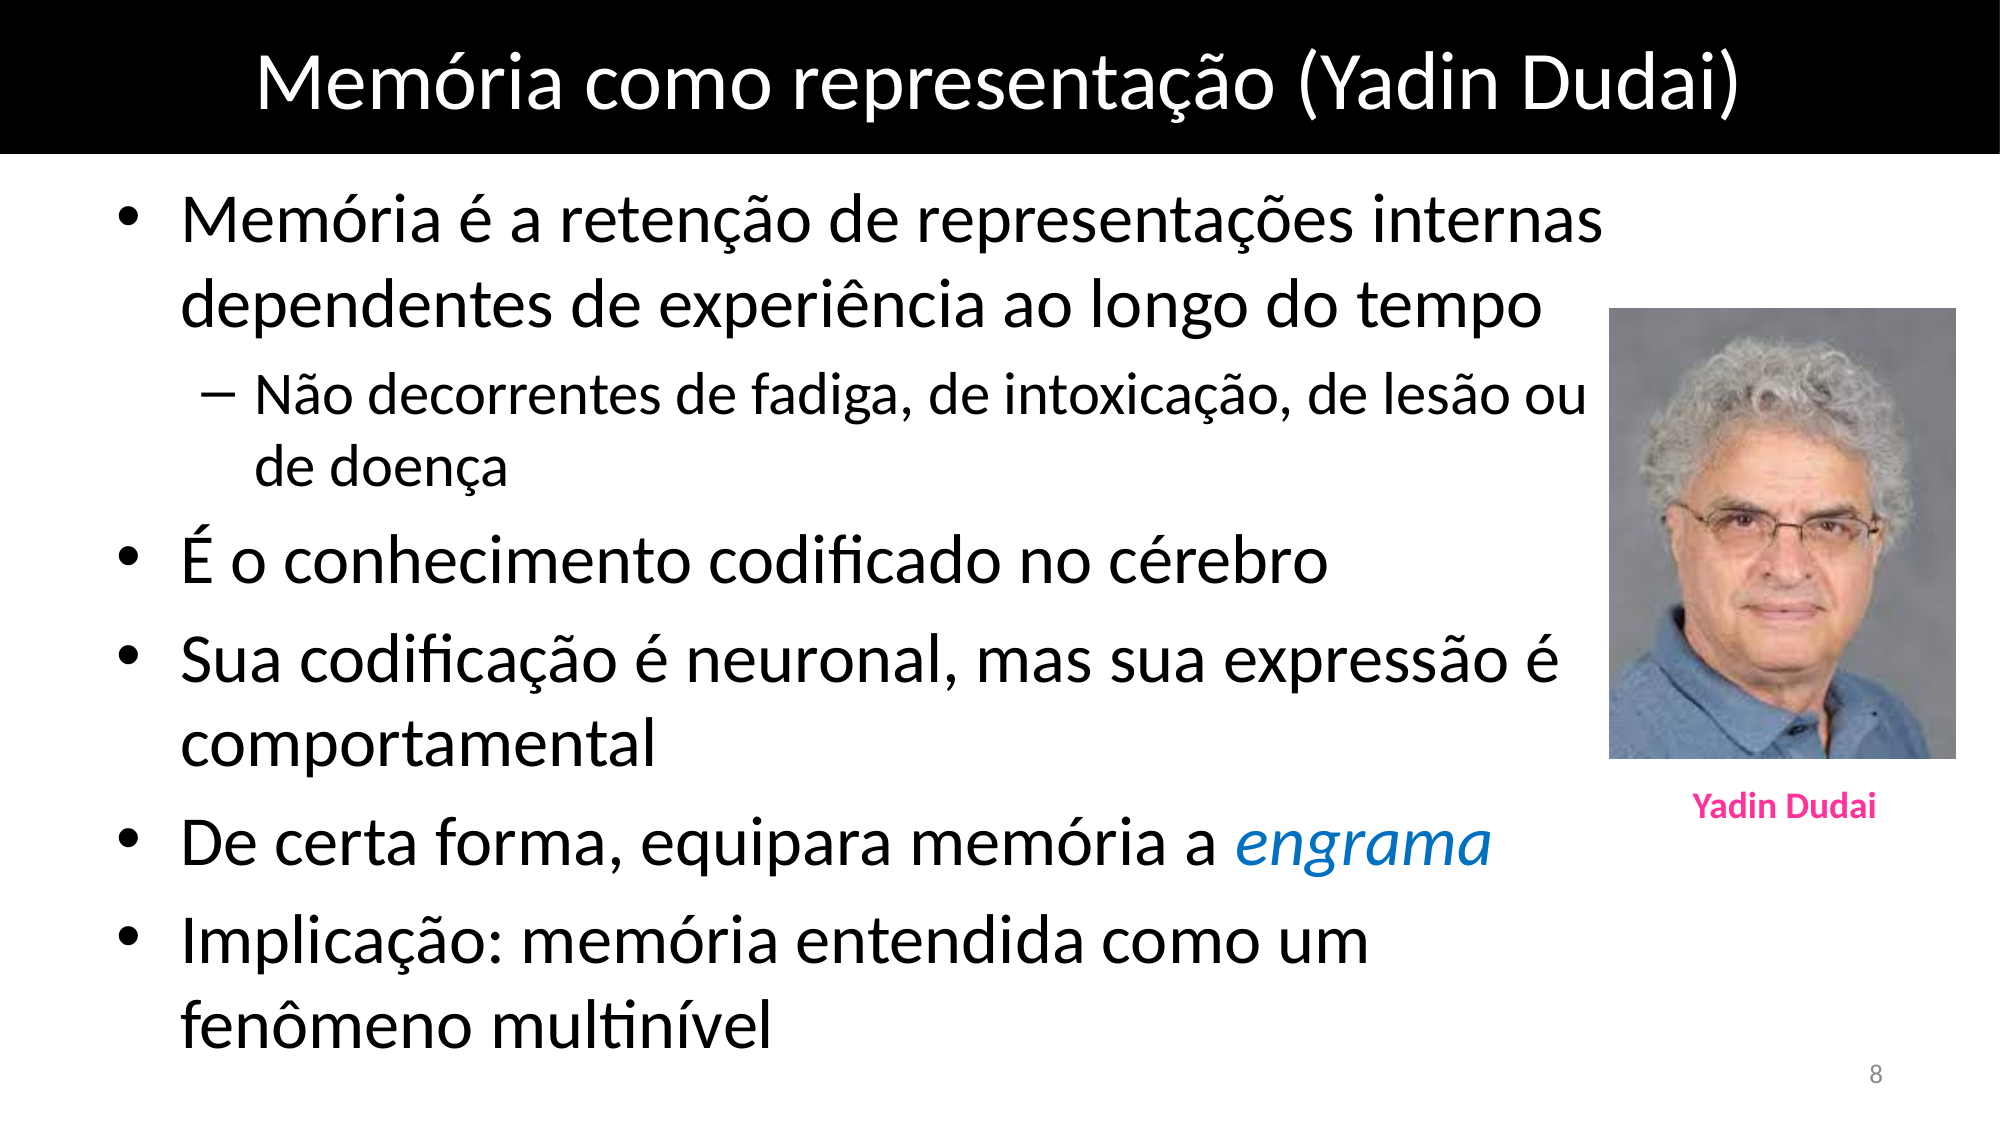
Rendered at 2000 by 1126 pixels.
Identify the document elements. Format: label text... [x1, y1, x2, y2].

list Memória é a retenção de representações internas dependentes de experiência ao longo do tempo Não decorrentes de fadiga, de intoxicação, de lesão ou de doença É o conhecimento codificado no cérebro Sua codificação é neuronal, mas sua expressão é comportamental De certa forma, equipara memória a engrama Implicação: memória entendida como um fenômeno multinível [99, 164, 1633, 1090]
slide_number 8 [1433, 1042, 1900, 1103]
text_box Memória como representação (Yadin Dudai) [0, 0, 2000, 154]
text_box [1608, 308, 1956, 835]
